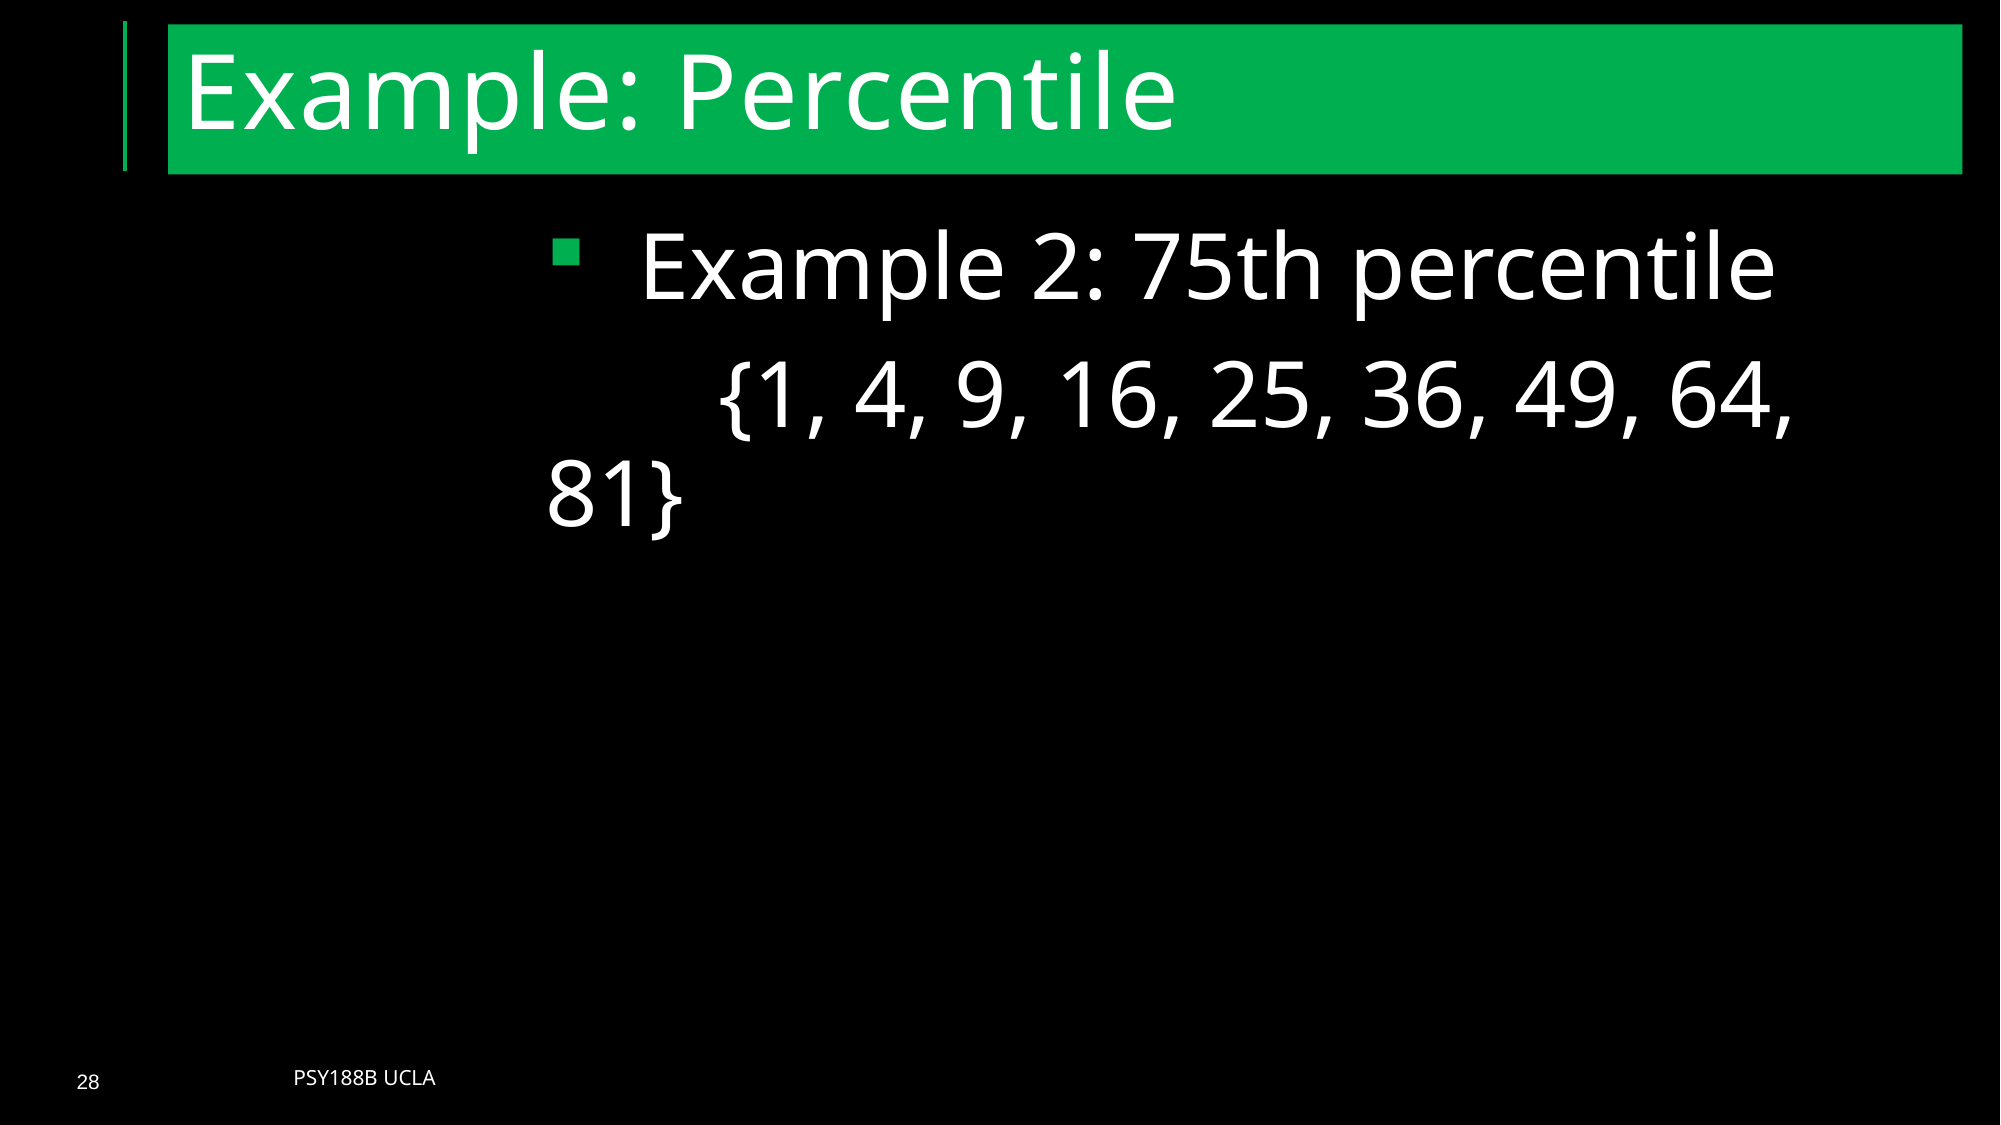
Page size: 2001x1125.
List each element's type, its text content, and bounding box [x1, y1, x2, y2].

slide_number 28 [8, 1058, 168, 1104]
title Example: Percentile [168, 24, 1963, 175]
footer Psy188B UCLA [168, 1055, 562, 1101]
list Example 2: 75th percentile {1, 4, 9, 16, 25, 36, 49, 64, 81} [537, 212, 1963, 1033]
